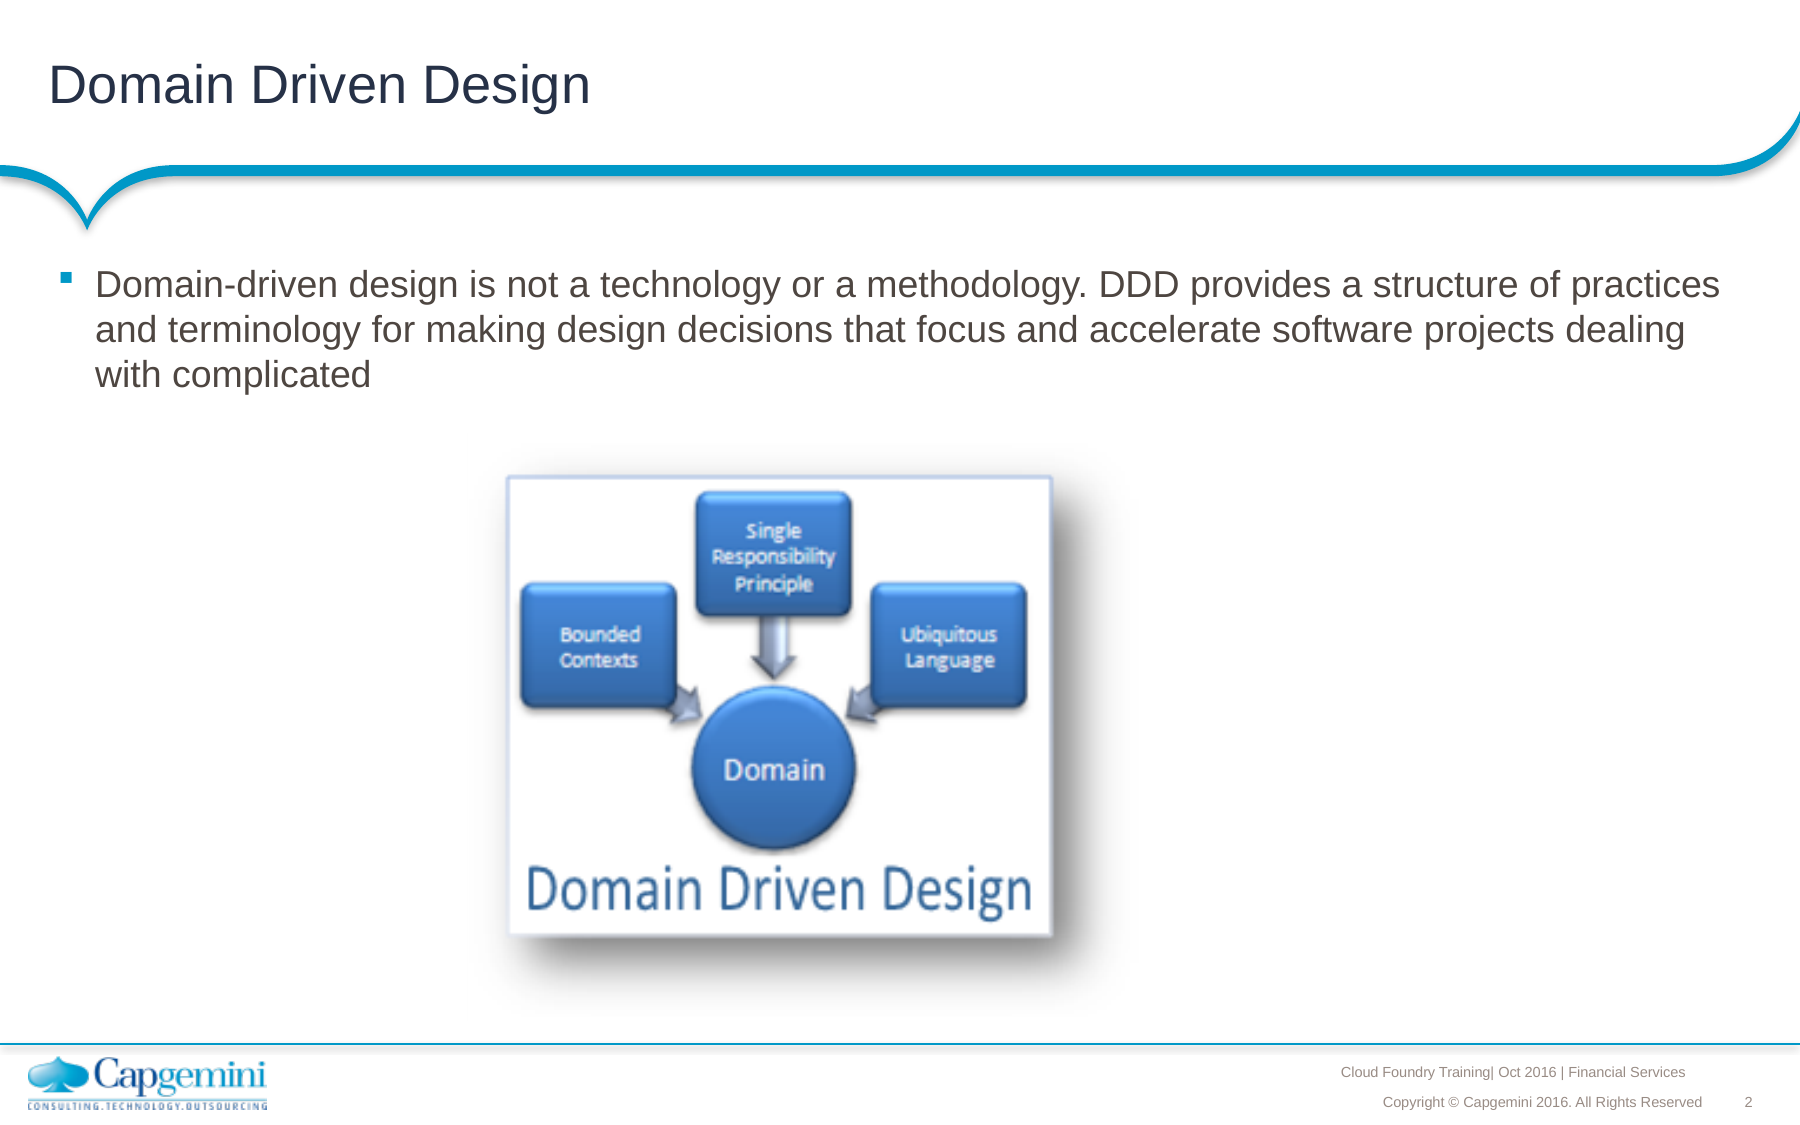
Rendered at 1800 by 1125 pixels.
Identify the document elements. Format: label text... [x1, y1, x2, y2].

list Domain-driven design is not a technology or a methodology. DDD provides a structure of practices and terminology for making design decisions that focus and accelerate software projects dealing with complicated [57, 247, 1742, 1000]
title Domain Driven Design [0, 0, 1800, 165]
picture [466, 433, 1140, 1022]
picture [28, 1056, 267, 1110]
